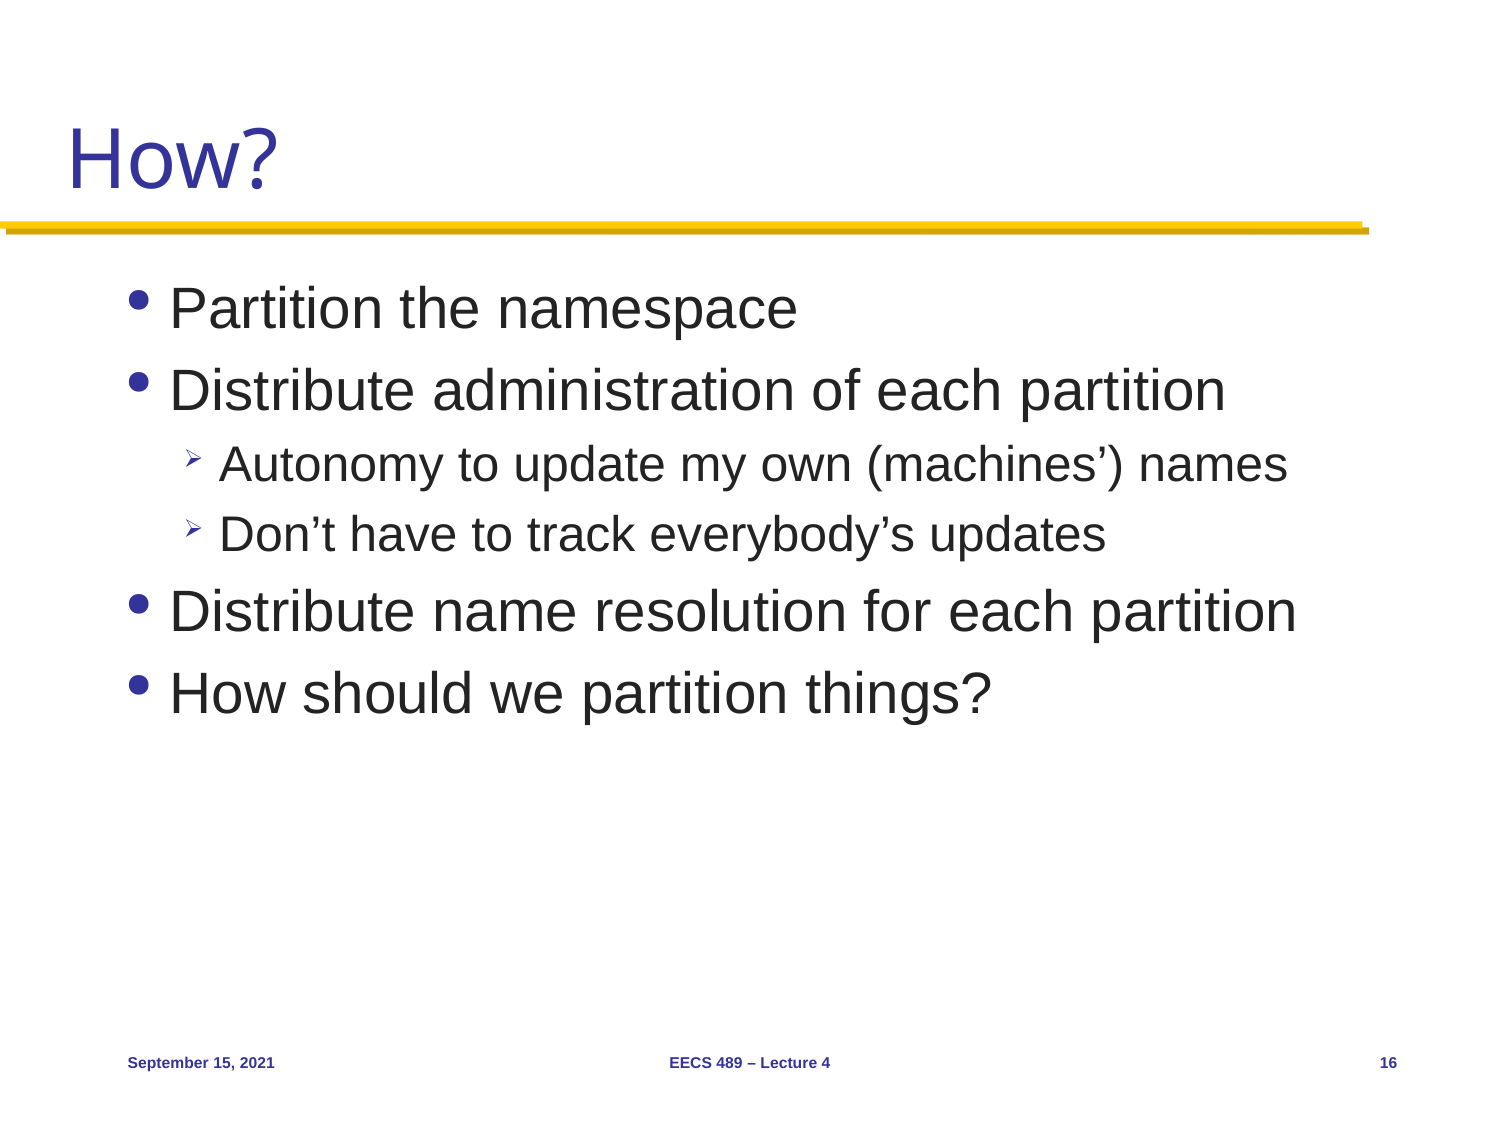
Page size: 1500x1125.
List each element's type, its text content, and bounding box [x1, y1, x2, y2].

title How? [49, 24, 1451, 213]
footer EECS 489 – Lecture 4 [512, 1024, 988, 1101]
list Partition the namespace Distribute administration of each partition Autonomy to update my own (machines’) names Don’t have to track everybody’s updates Distribute name resolution for each partition How should we partition things? [112, 262, 1413, 988]
slide_number 16 [1312, 1024, 1413, 1101]
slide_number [112, 1024, 426, 1101]
